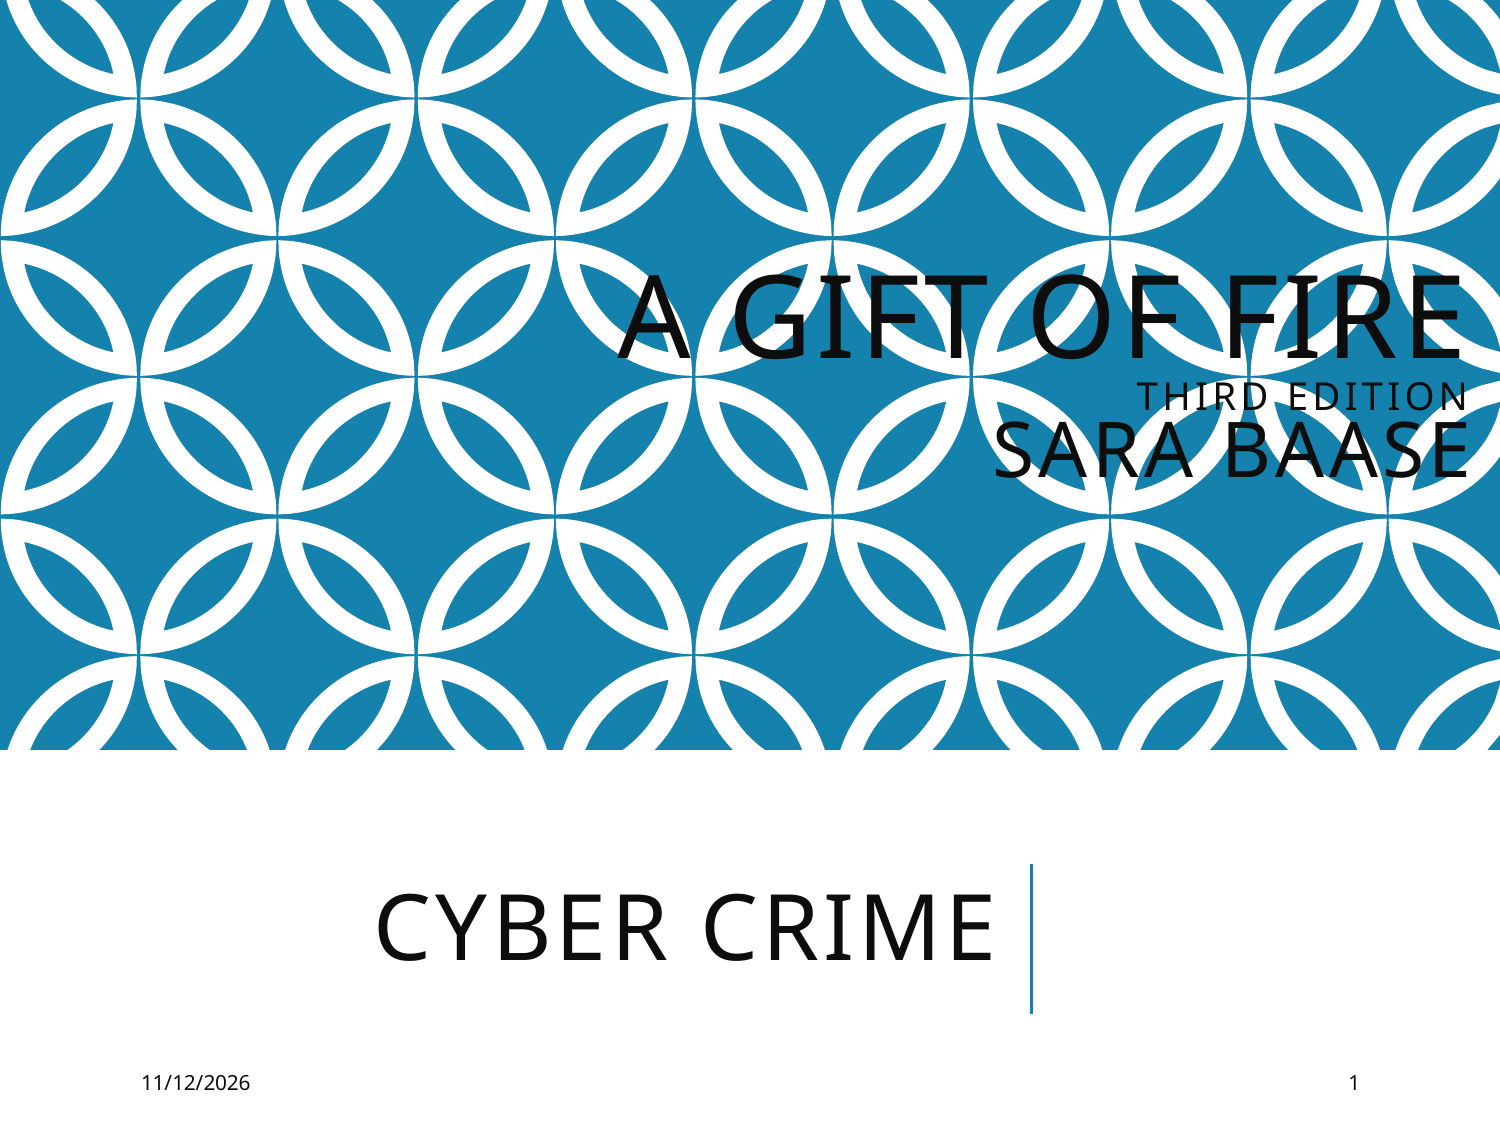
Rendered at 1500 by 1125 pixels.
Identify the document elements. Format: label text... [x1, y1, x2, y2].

title Cyber Crime [56, 813, 1013, 1054]
text_box A Gift of Fire Third edition Sara Baase [212, 262, 1488, 500]
slide_number 1 [1333, 1061, 1454, 1107]
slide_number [126, 1061, 392, 1107]
